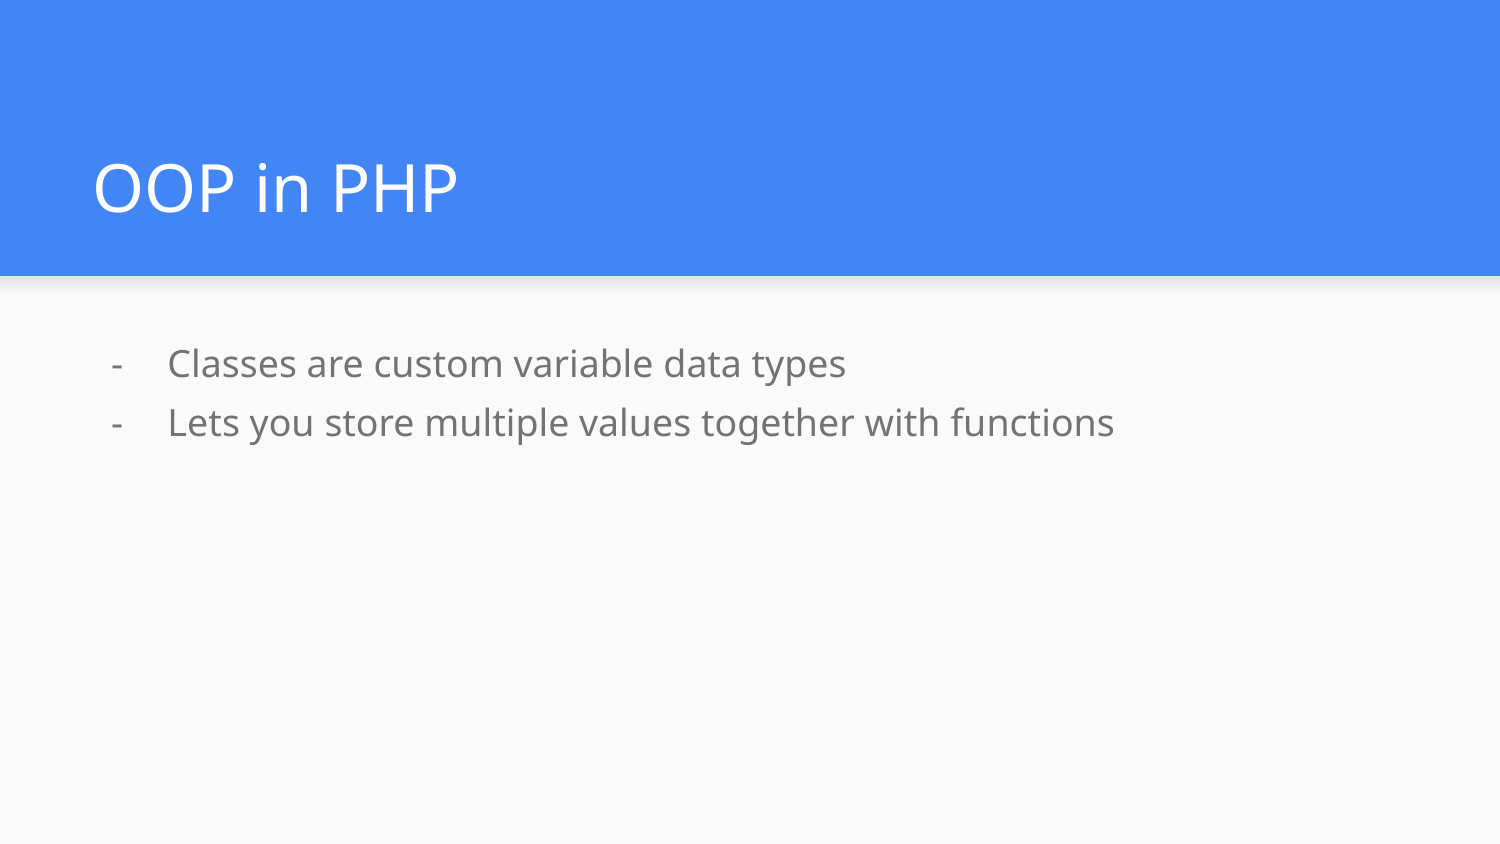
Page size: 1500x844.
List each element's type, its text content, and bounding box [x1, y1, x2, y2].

list Classes are custom variable data types Lets you store multiple values together with functions [77, 314, 1427, 760]
title OOP in PHP [77, 121, 1427, 248]
